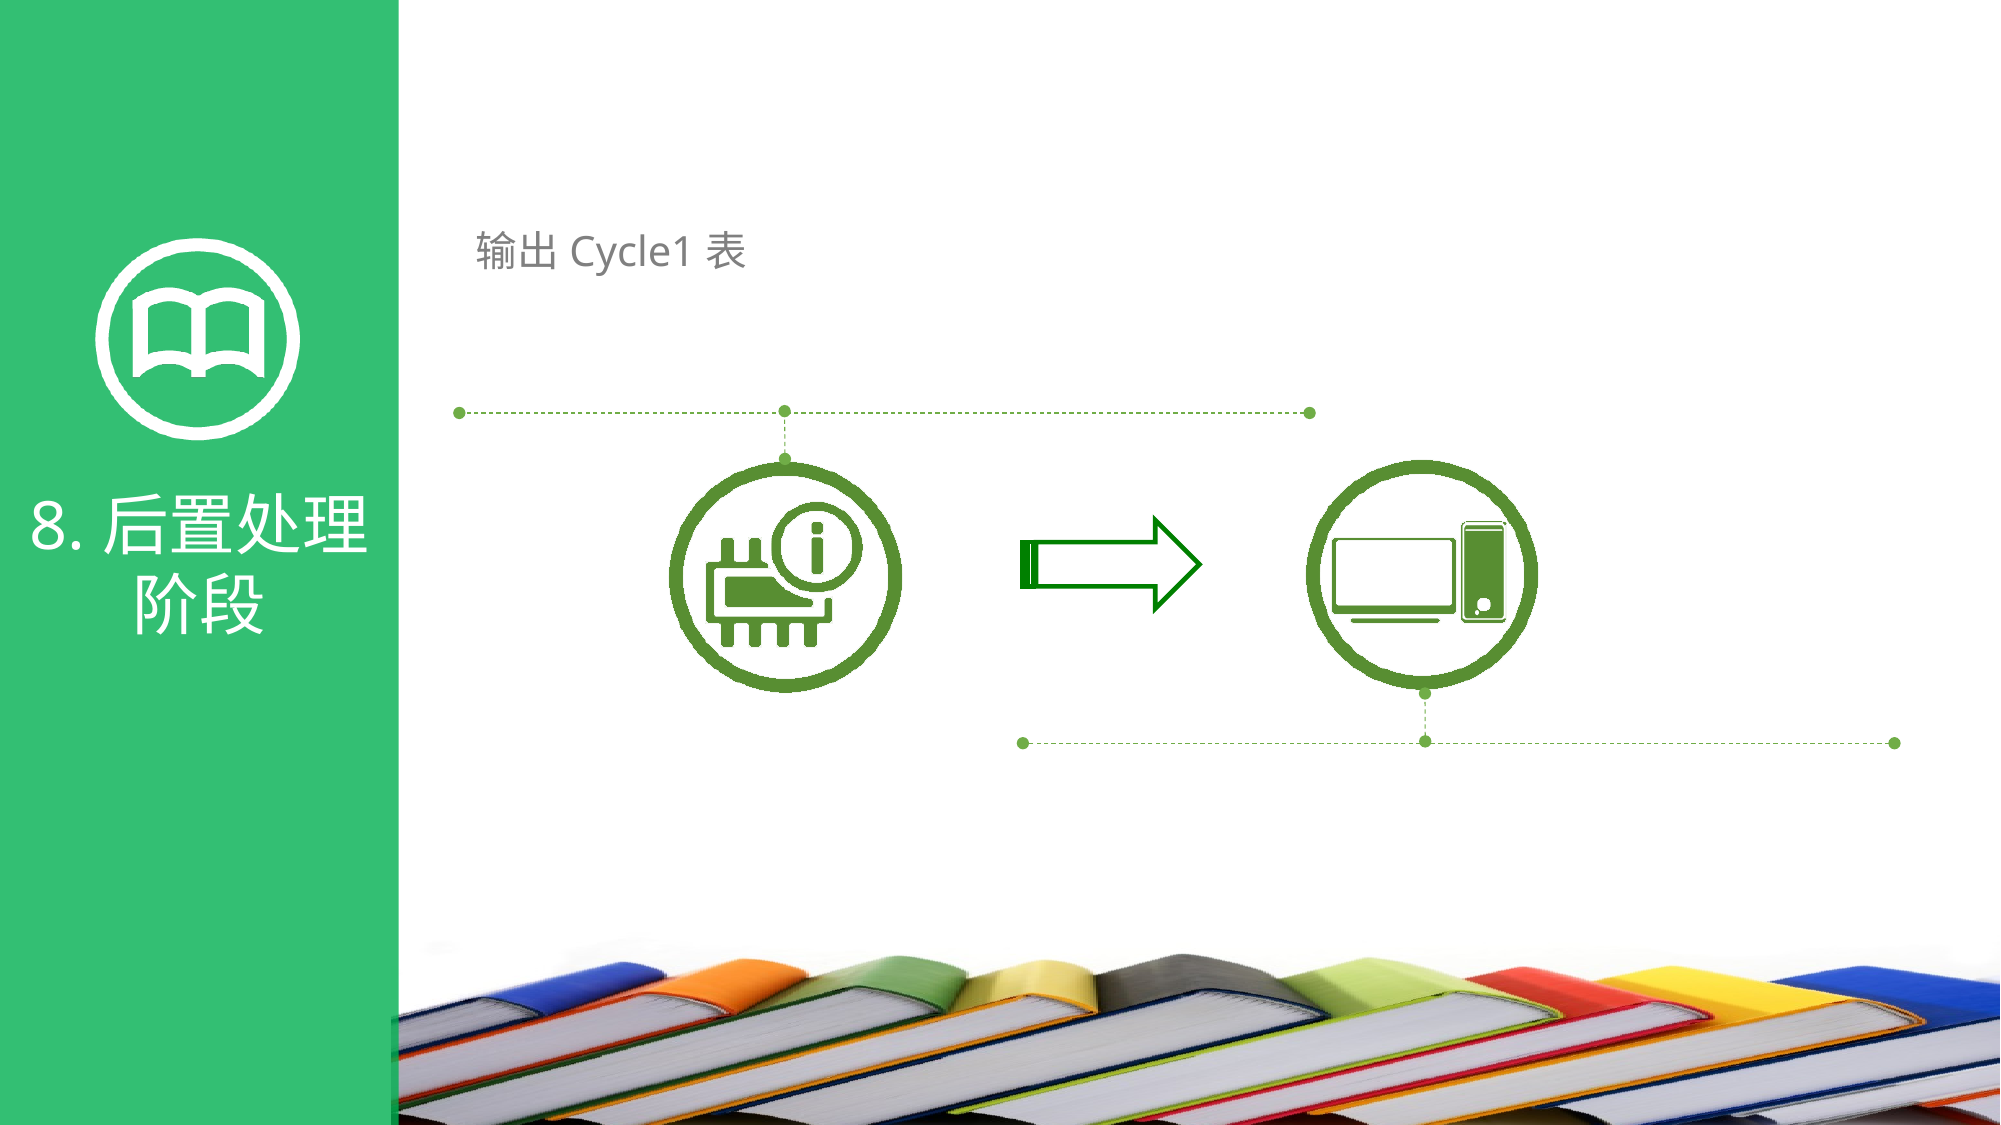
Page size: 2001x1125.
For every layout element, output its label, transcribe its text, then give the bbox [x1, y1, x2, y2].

picture [666, 458, 904, 696]
picture [391, 931, 2000, 1125]
text_box [1021, 541, 1026, 587]
picture [1303, 456, 1540, 693]
picture [93, 235, 301, 443]
text_box 输出Cycle1表 [461, 207, 1275, 283]
text_box [1027, 517, 1201, 612]
text_box 8.后置处理阶段 [0, 0, 400, 1125]
